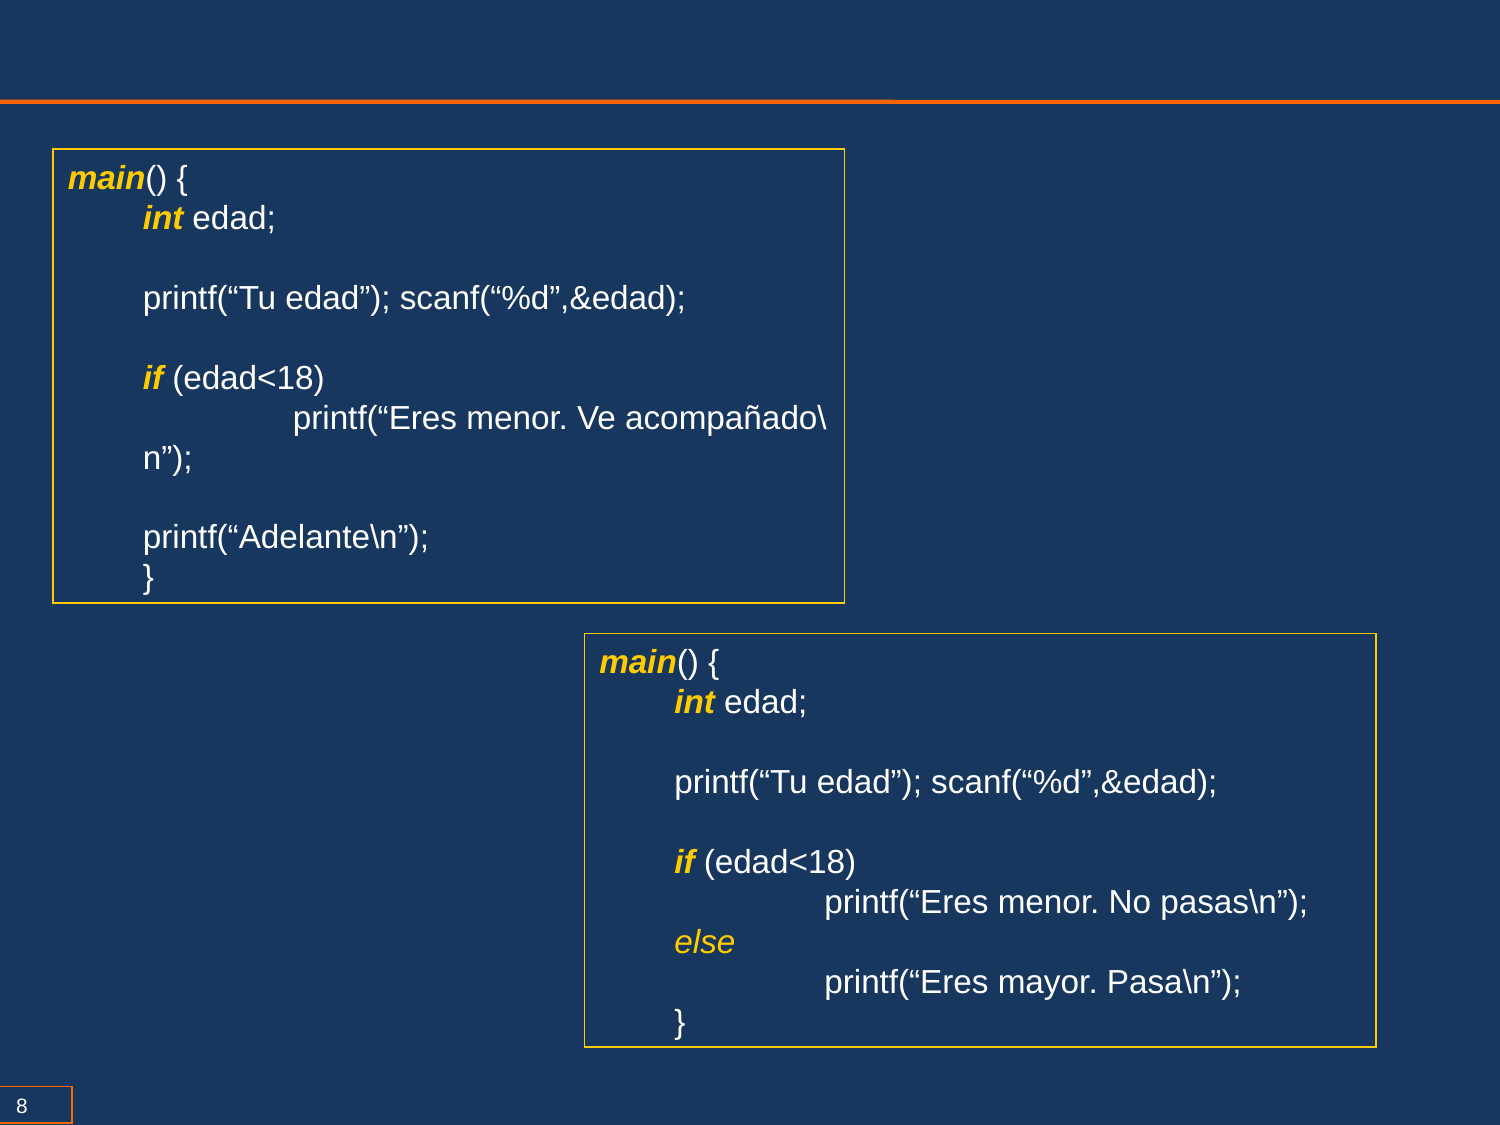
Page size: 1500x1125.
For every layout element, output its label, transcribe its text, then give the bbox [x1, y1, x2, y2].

text_box main() { int edad; printf(“Tu edad”); scanf(“%d”,&edad); if (edad<18) printf(“Eres menor. No pasas\n”); else printf(“Eres mayor. Pasa\n”); } [584, 633, 1376, 1048]
text_box main() { int edad; printf(“Tu edad”); scanf(“%d”,&edad); if (edad<18) printf(“Eres menor. Ve acompañado\n”); printf(“Adelante\n”); } [53, 148, 845, 603]
